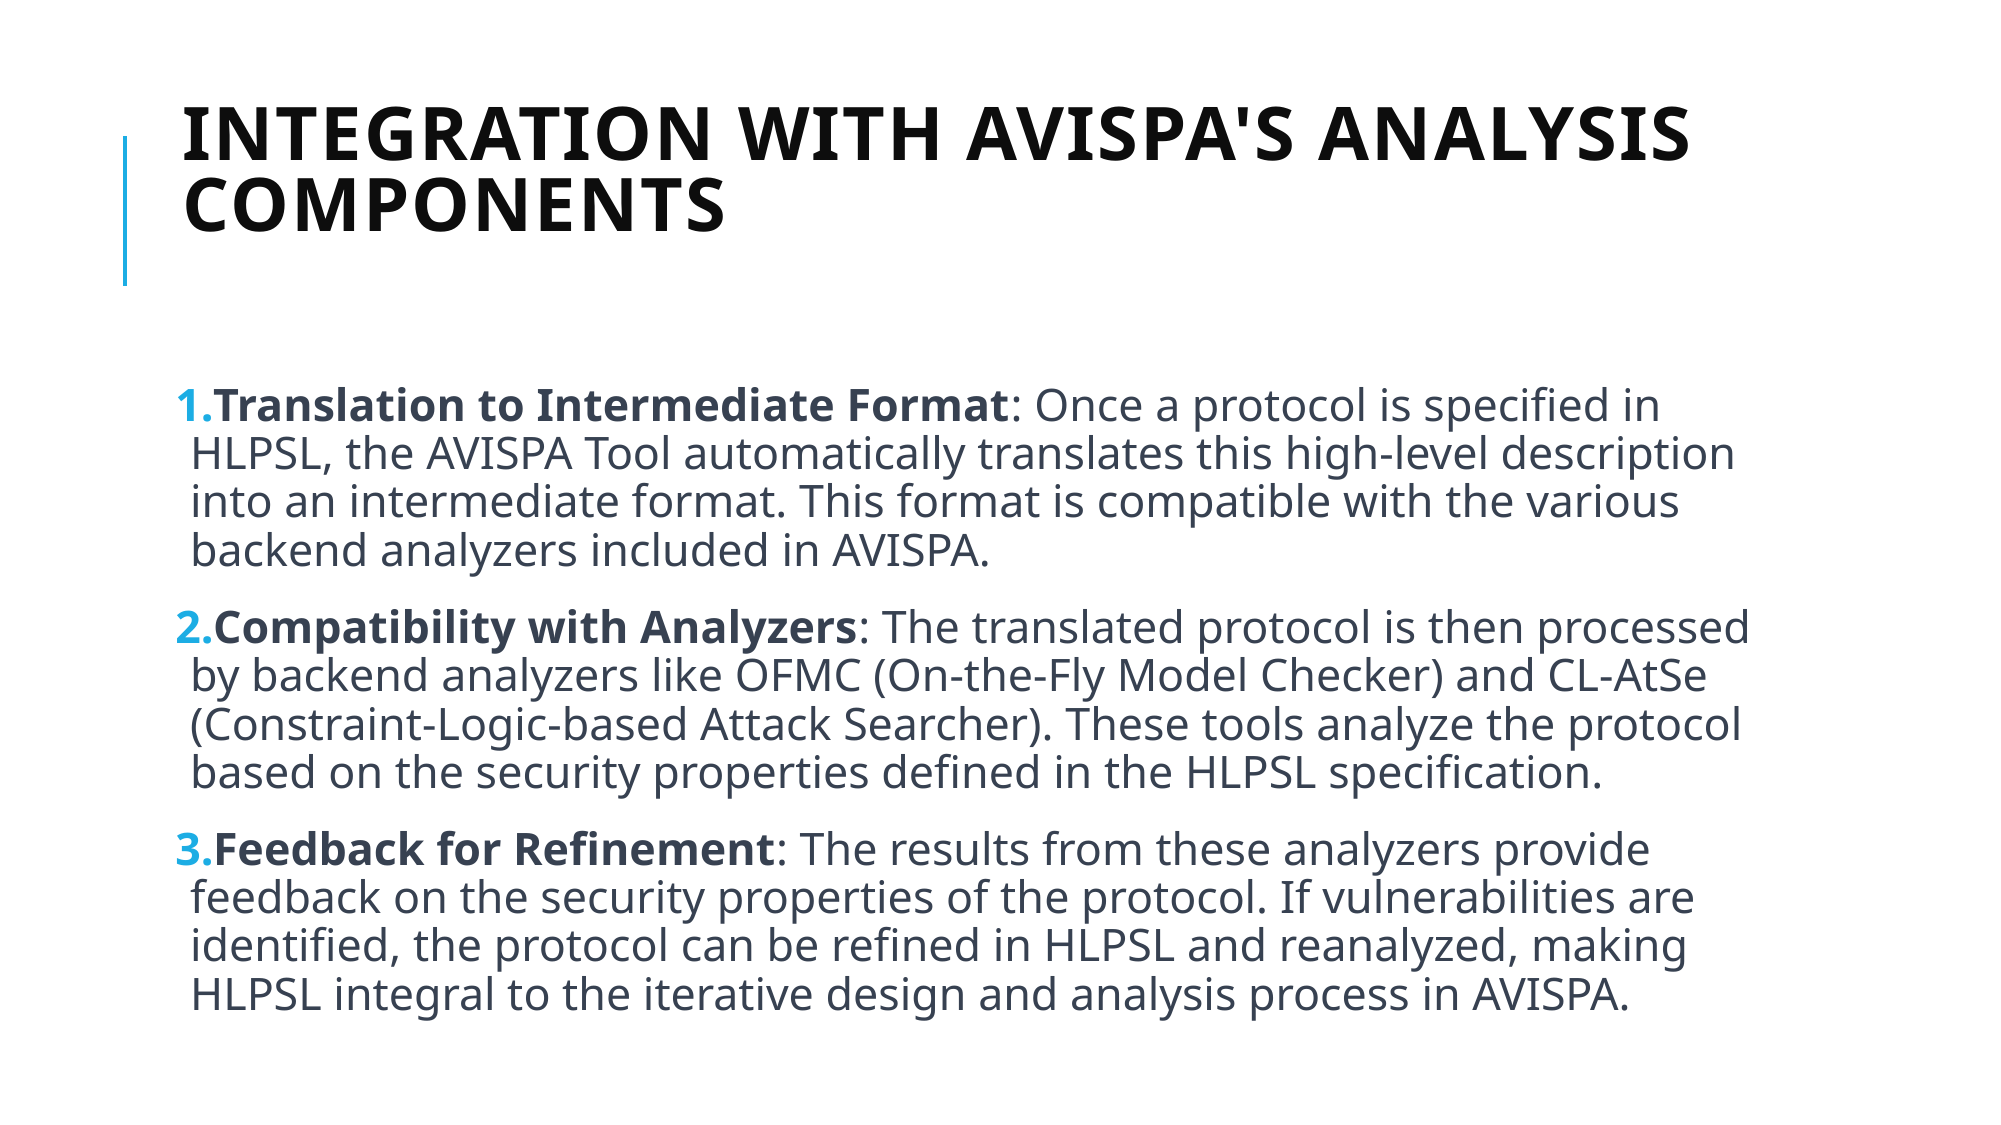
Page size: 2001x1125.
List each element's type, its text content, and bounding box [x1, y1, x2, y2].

title Integration with AVISPA's Analysis Components [168, 96, 1763, 342]
list Translation to Intermediate Format: Once a protocol is specified in HLPSL, the AVISPA Tool automatically translates this high-level description into an intermediate format. This format is compatible with the various backend analyzers included in AVISPA. Compatibility with Analyzers: The translated protocol is then processed by backend analyzers like OFMC (On-the-Fly Model Checker) and CL-AtSe (Constraint-Logic-based Attack Searcher). These tools analyze the protocol based on the security properties defined in the HLPSL specification. Feedback for Refinement: The results from these analyzers provide feedback on the security properties of the protocol. If vulnerabilities are identified, the protocol can be refined in HLPSL and reanalyzed, making HLPSL integral to the iterative design and analysis process in AVISPA. [168, 375, 1763, 1035]
